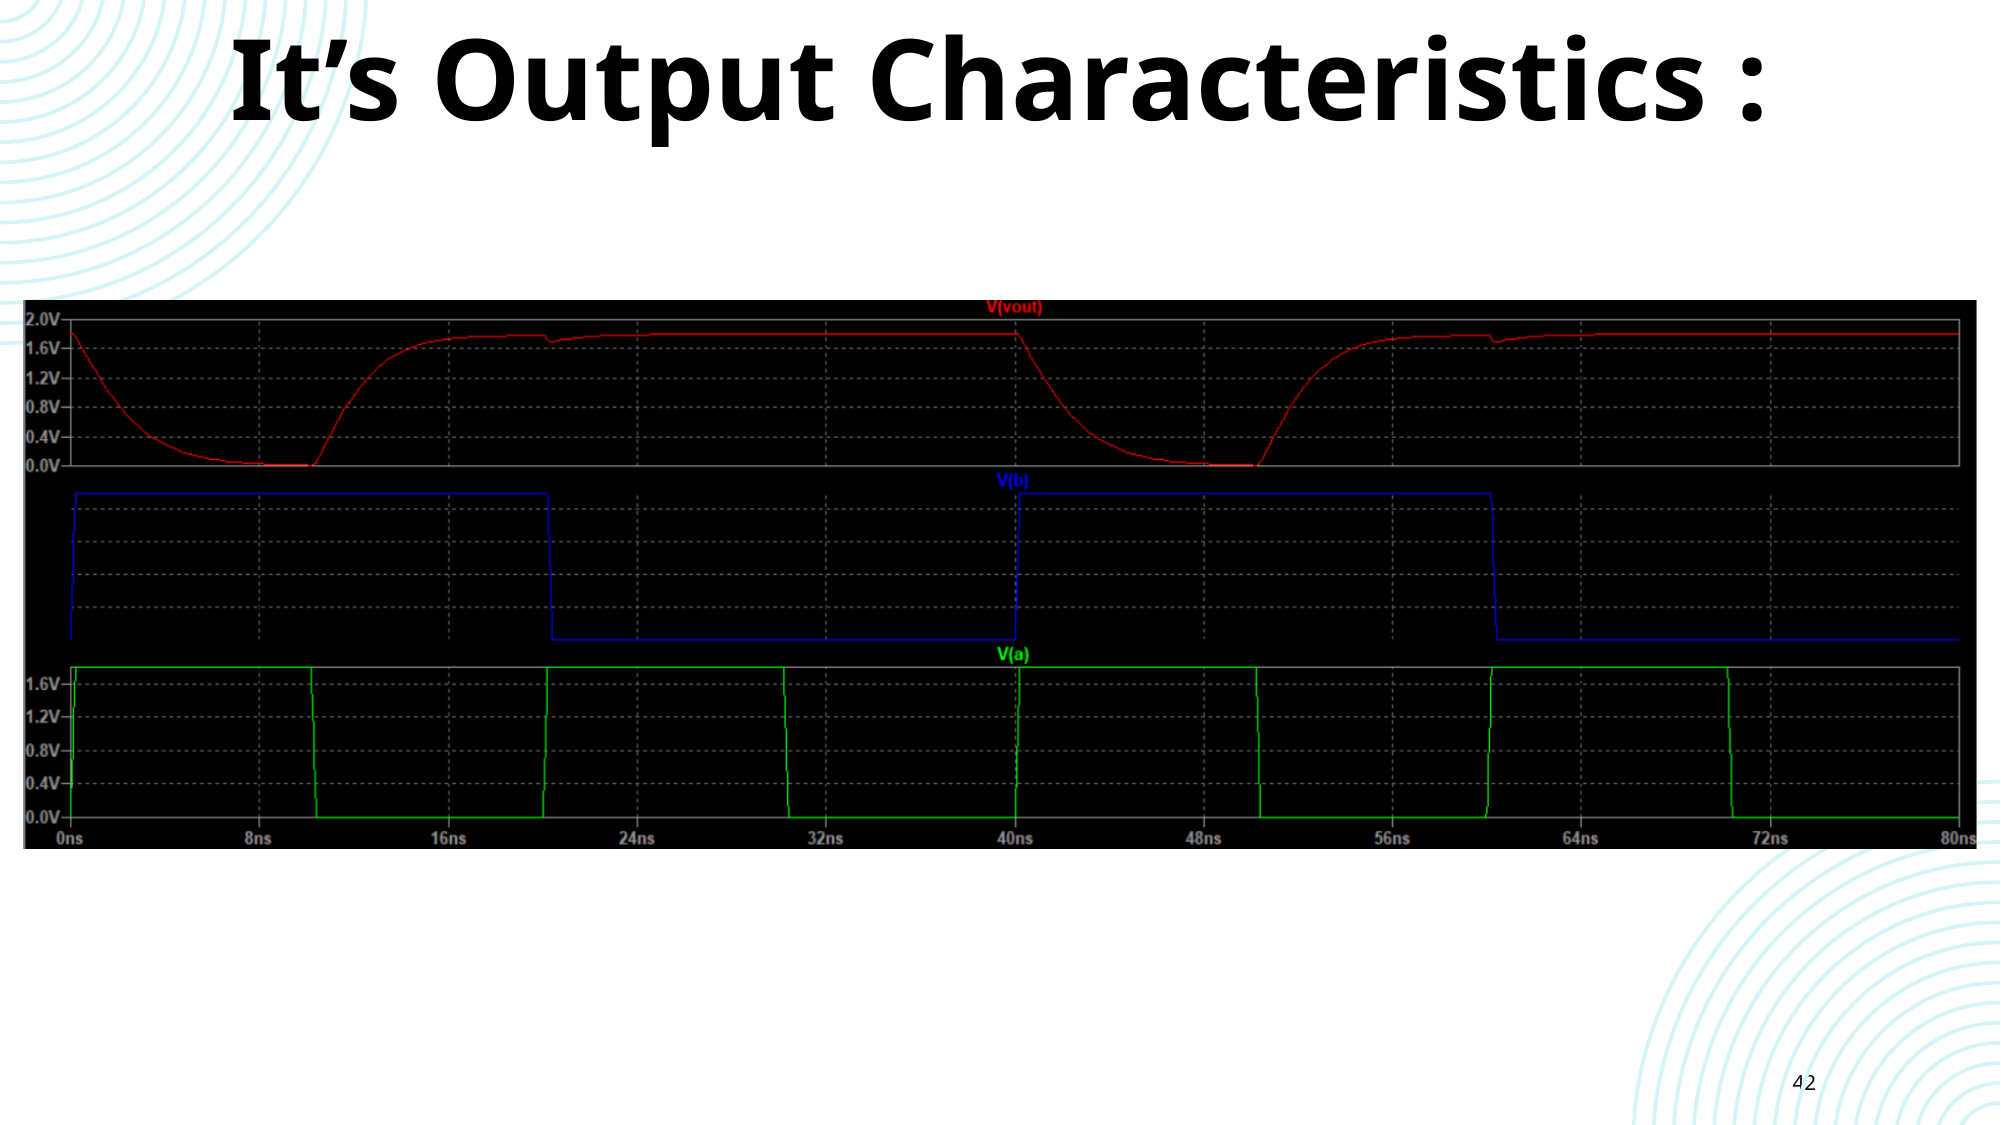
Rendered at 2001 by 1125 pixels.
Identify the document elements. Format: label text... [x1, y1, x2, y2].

picture [22, 300, 1978, 849]
slide_number 42 [1777, 1061, 1938, 1107]
text_box It’s Output Characteristics : [215, 0, 1785, 150]
